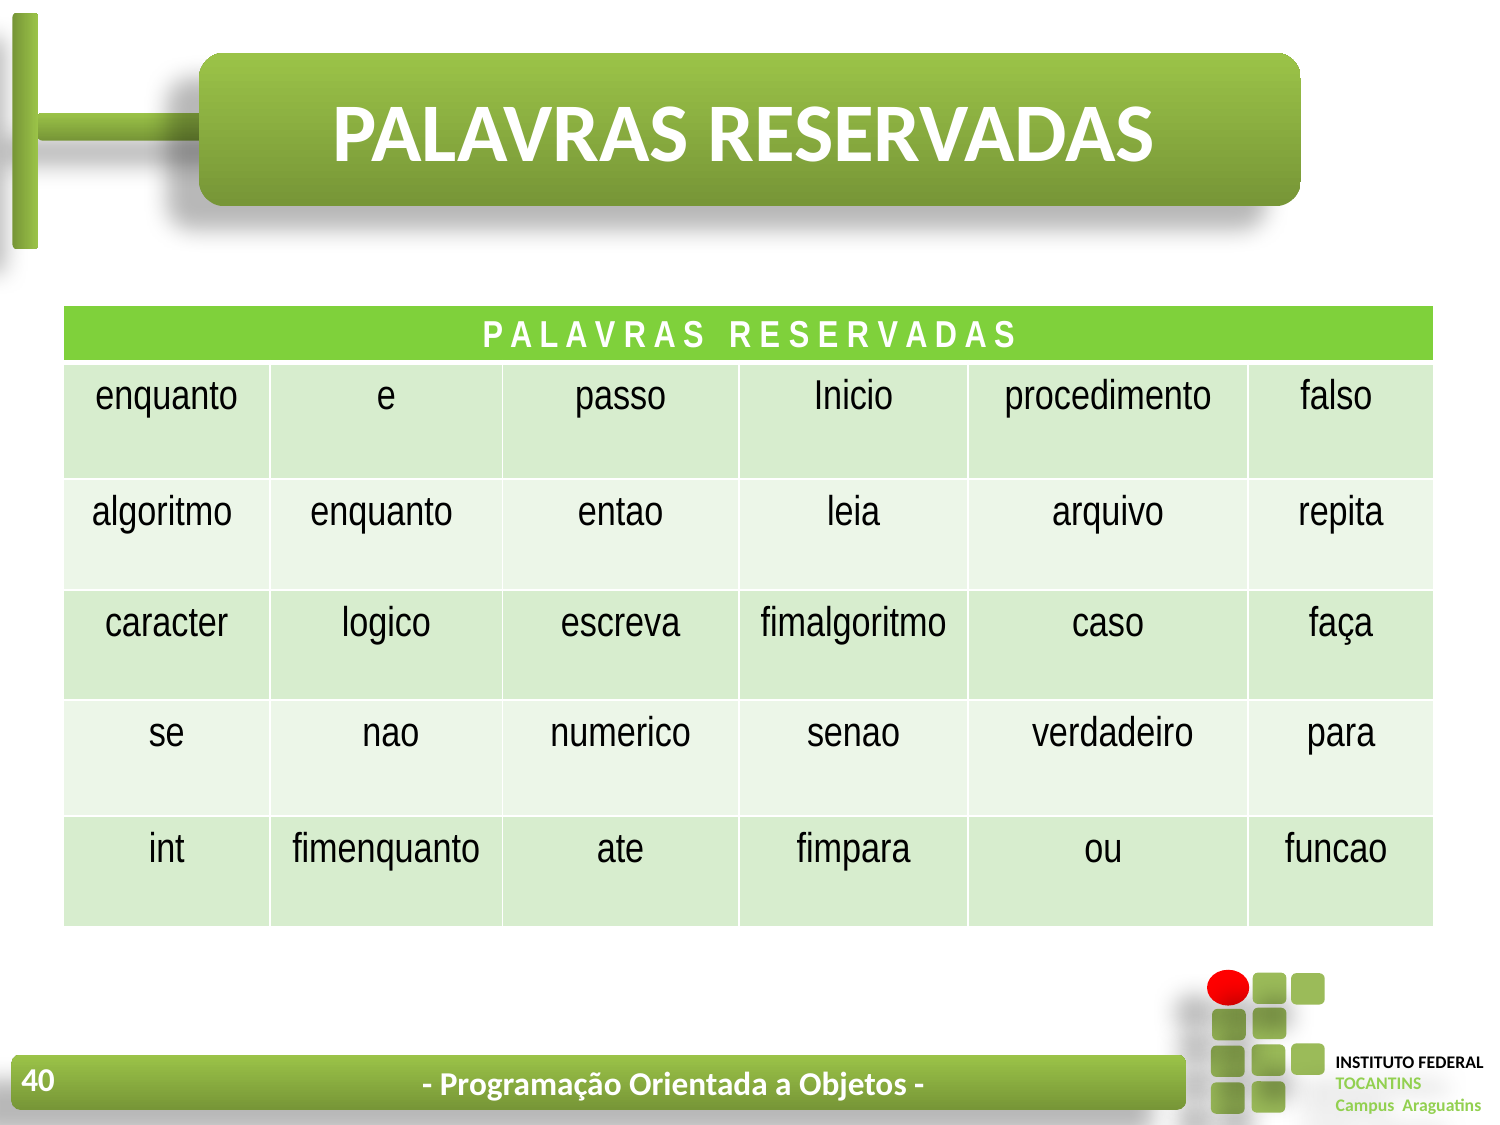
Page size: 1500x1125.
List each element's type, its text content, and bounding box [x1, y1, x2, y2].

table_cell procedimento [969, 365, 1247, 478]
table_cell logico [271, 591, 502, 699]
slide_number 40 [6, 1051, 89, 1112]
table_cell passo [503, 365, 738, 478]
table_cell faça [1249, 591, 1433, 699]
table_cell senao [740, 701, 967, 815]
table_cell leia [740, 480, 967, 589]
table_cell algoritmo [64, 480, 269, 589]
table_header P A L A V R A S R E S E R V A D A S [64, 306, 1433, 360]
table_cell repita [1249, 480, 1433, 589]
table_cell nao [271, 701, 502, 815]
table_cell verdadeiro [969, 701, 1247, 815]
table_cell entao [503, 480, 738, 589]
table_cell ate [503, 817, 738, 926]
table_cell caracter [64, 591, 269, 699]
table_cell funcao [1249, 817, 1433, 926]
table_cell enquanto [271, 480, 502, 589]
table_cell e [271, 365, 502, 478]
table_cell para [1249, 701, 1433, 815]
table_cell caso [969, 591, 1247, 699]
table_cell se [64, 701, 269, 815]
table_cell Inicio [740, 365, 967, 478]
title Palavras reservadas [187, 45, 1301, 211]
table_cell fimenquanto [271, 817, 502, 926]
table_cell arquivo [969, 480, 1247, 589]
table_cell int [64, 817, 269, 926]
table_cell fimalgoritmo [740, 591, 967, 699]
table_cell ou [969, 817, 1247, 926]
table_cell fimpara [740, 817, 967, 926]
table_cell numerico [503, 701, 738, 815]
table_cell enquanto [64, 365, 269, 478]
table_cell escreva [503, 591, 738, 699]
table_cell falso [1249, 365, 1433, 478]
